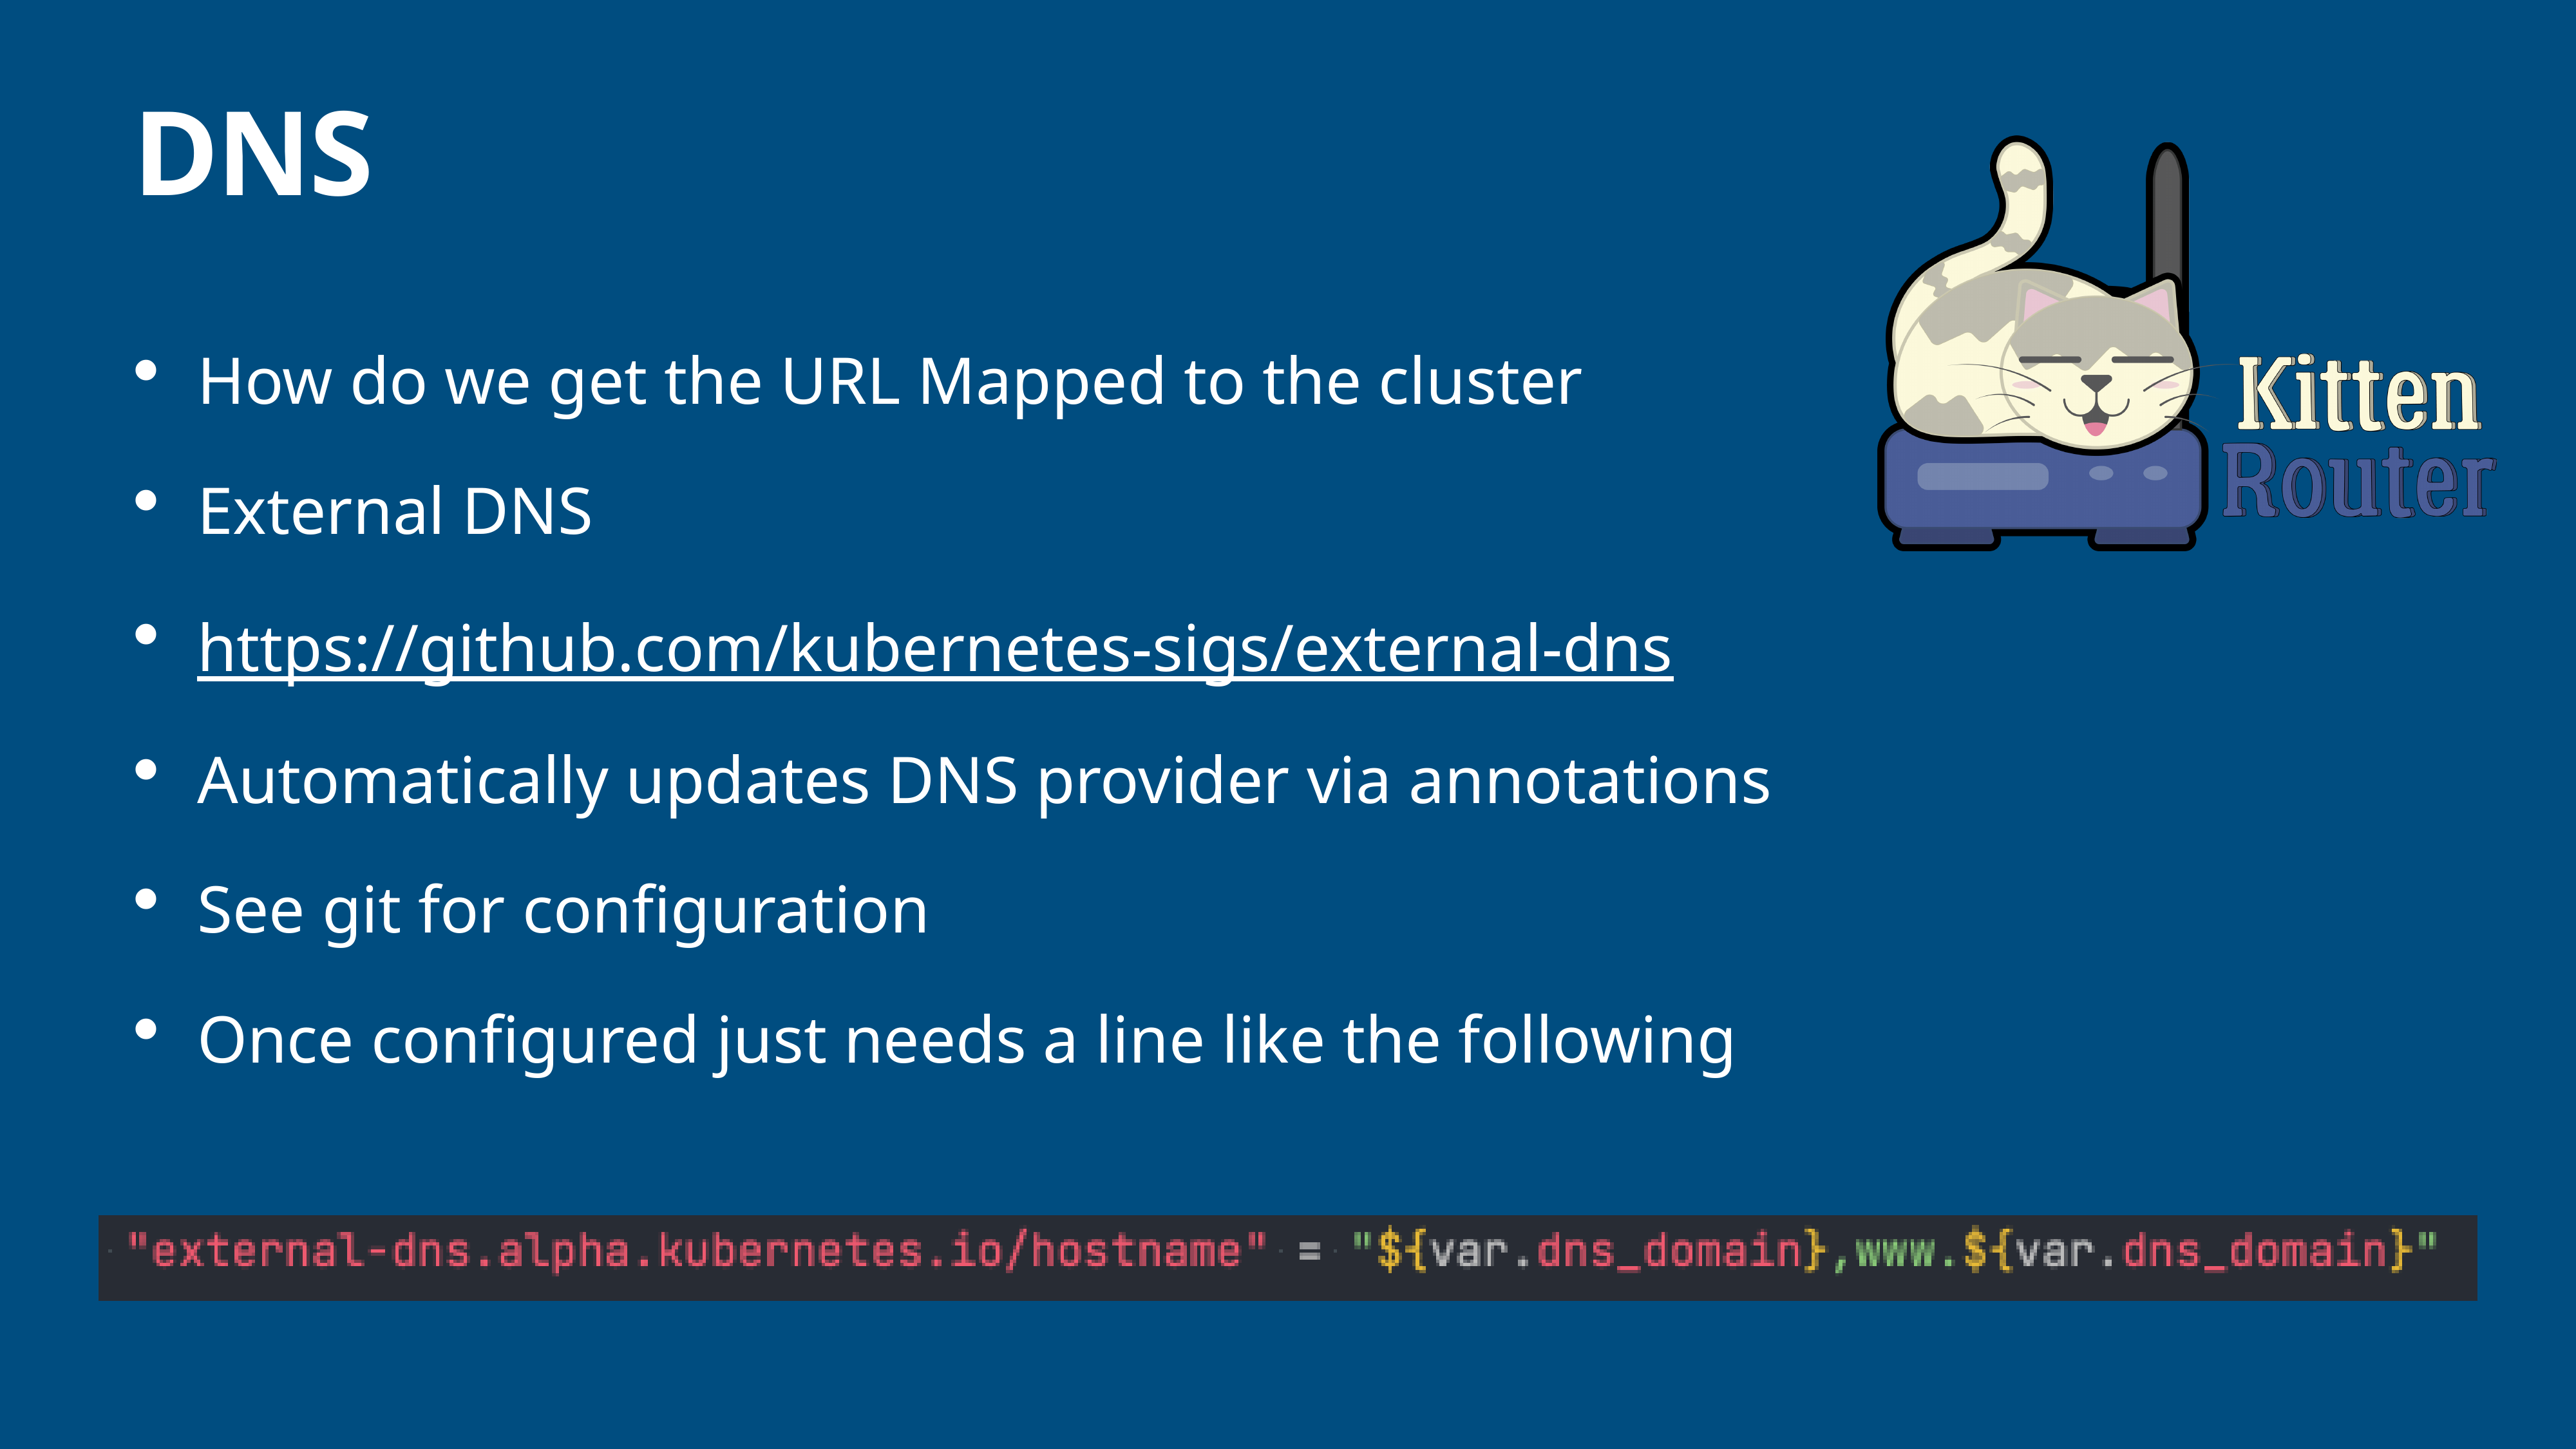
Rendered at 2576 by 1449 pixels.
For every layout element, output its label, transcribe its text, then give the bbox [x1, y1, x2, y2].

list How do we get the URL Mapped to the cluster External DNS https://github.com/kubernetes-sigs/external-dns Automatically updates DNS provider via annotations See git for configuration Once configured just needs a line like the following [127, 343, 2449, 1215]
picture [99, 1215, 2477, 1301]
picture [1877, 135, 2497, 551]
title DNS [127, 100, 2449, 252]
